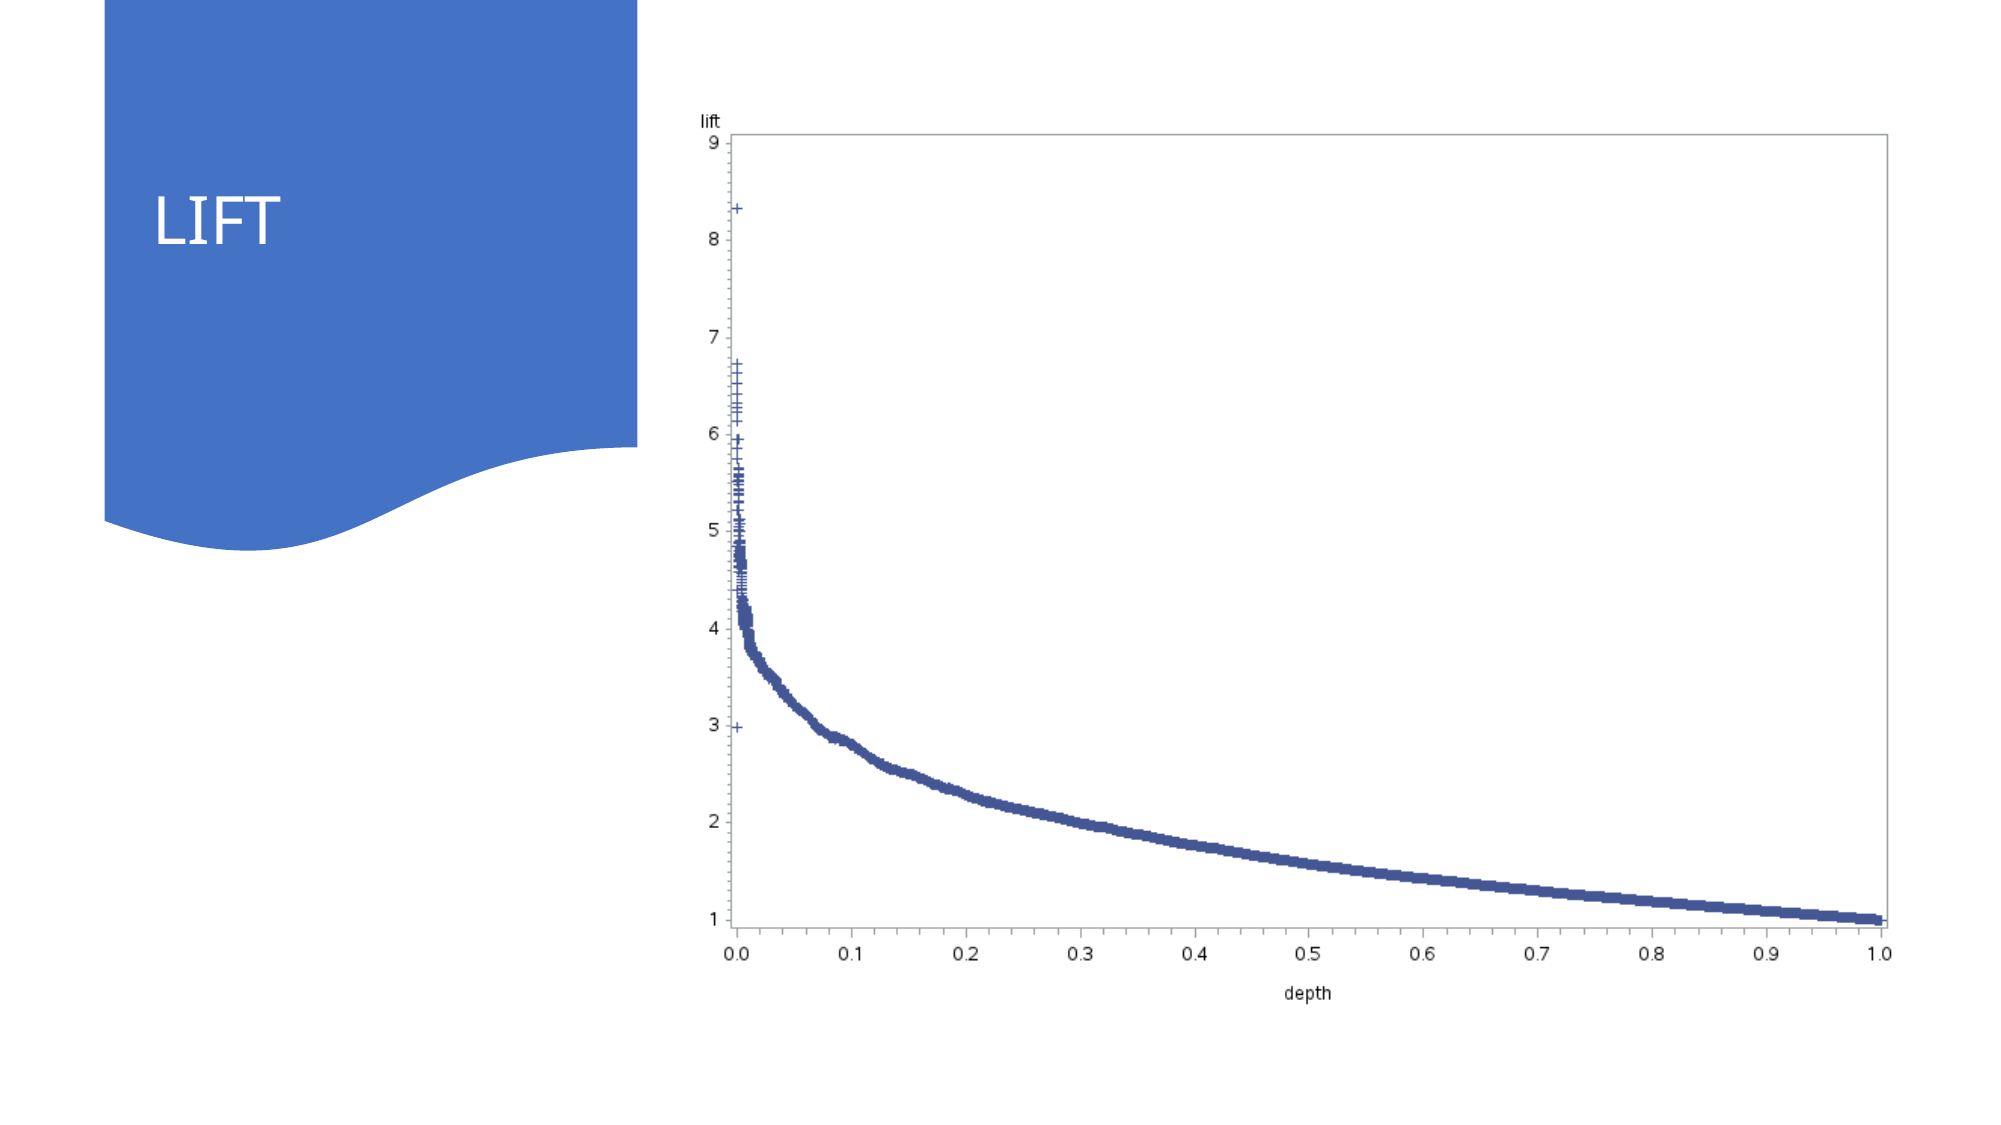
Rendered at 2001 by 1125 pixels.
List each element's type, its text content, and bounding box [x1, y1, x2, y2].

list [690, 110, 1896, 1015]
title LIFT [137, 28, 604, 417]
text_box [103, 0, 639, 552]
